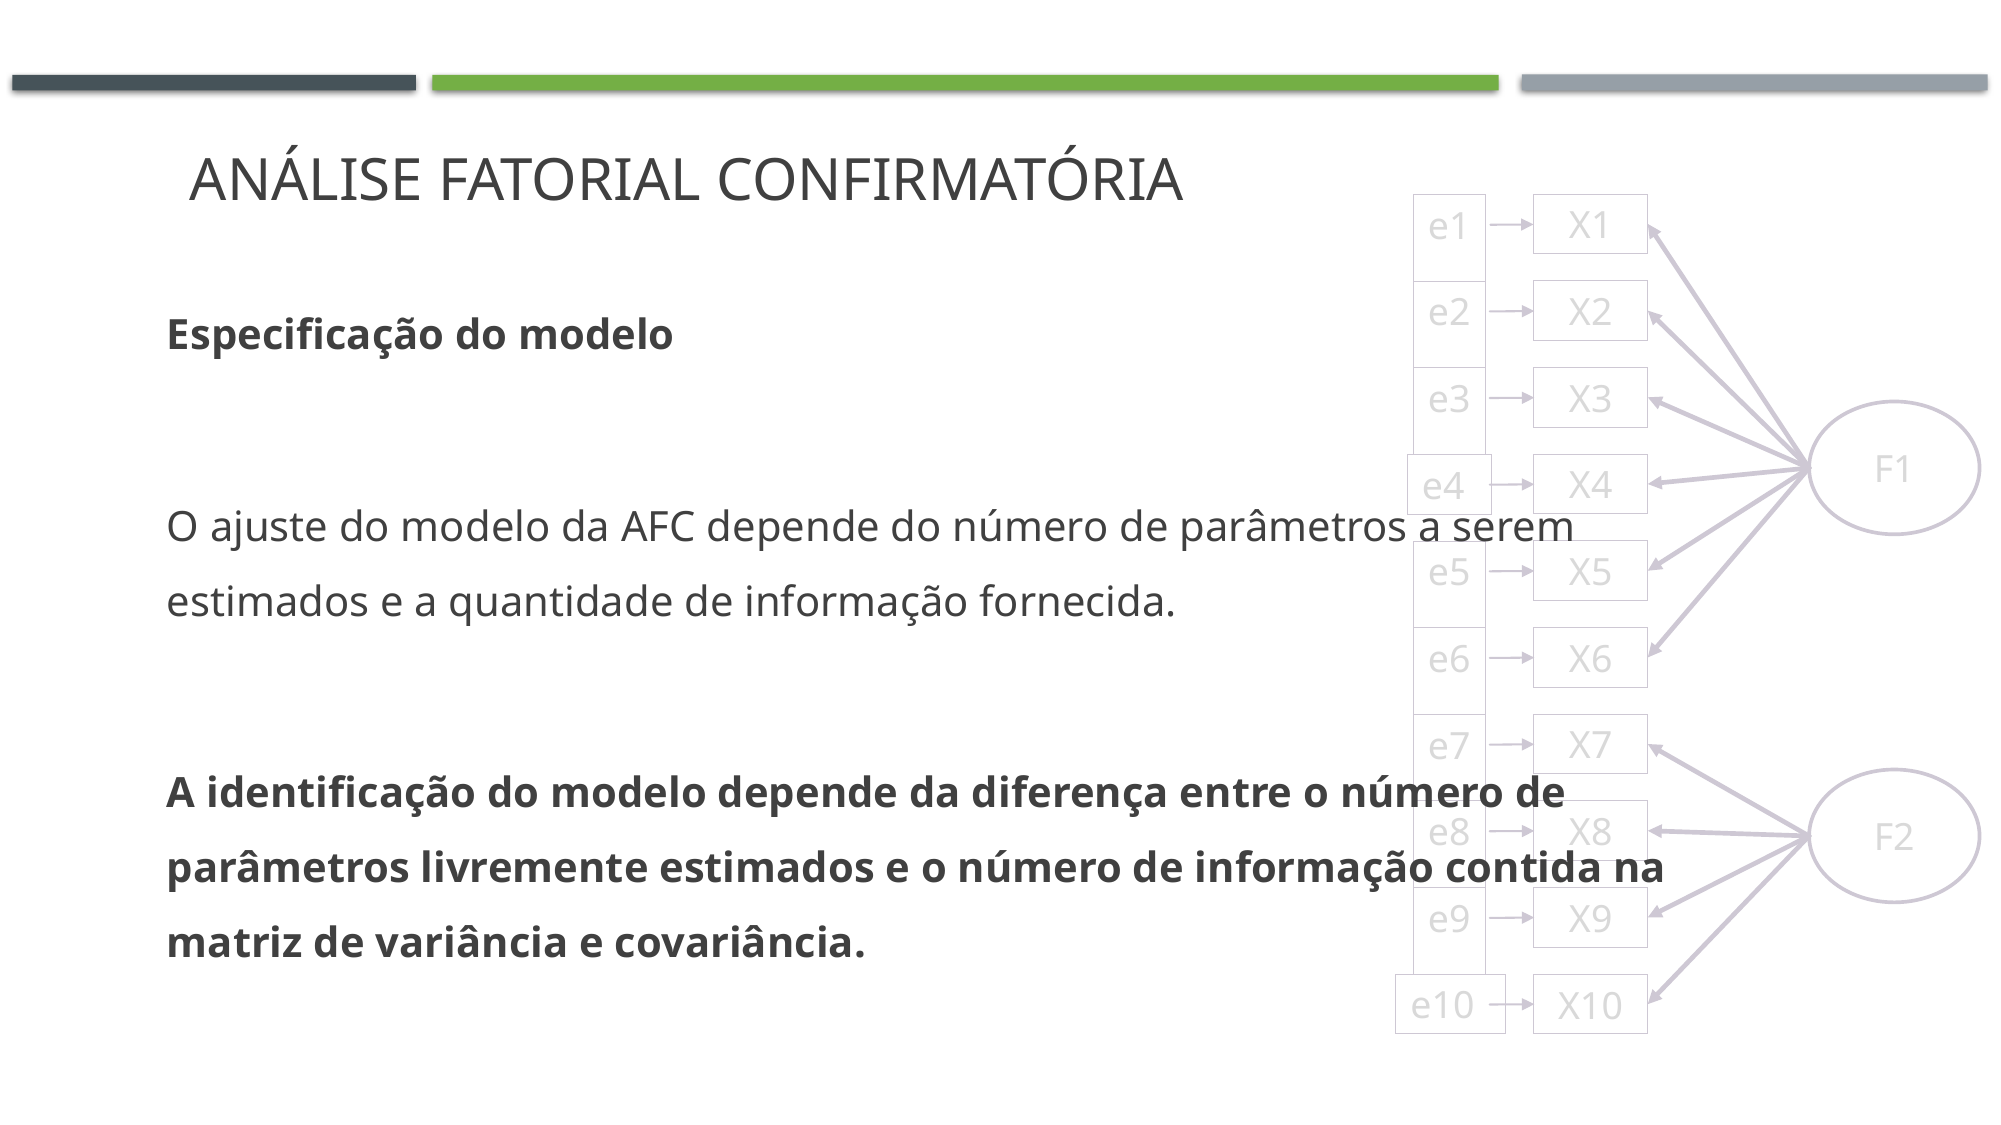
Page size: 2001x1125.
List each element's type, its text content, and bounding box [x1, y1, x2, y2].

list Especificação do modelo O ajuste do modelo da AFC depende do número de parâmetros a serem estimados e a quantidade de informação fornecida. A identificação do modelo depende da diferença entre o número de parâmetros livremente estimados e o número de informação contida na matriz de variância e covariância. [151, 300, 1704, 1069]
title Análise fatorial confirmatória [174, 64, 1825, 290]
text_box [1395, 193, 1981, 1036]
